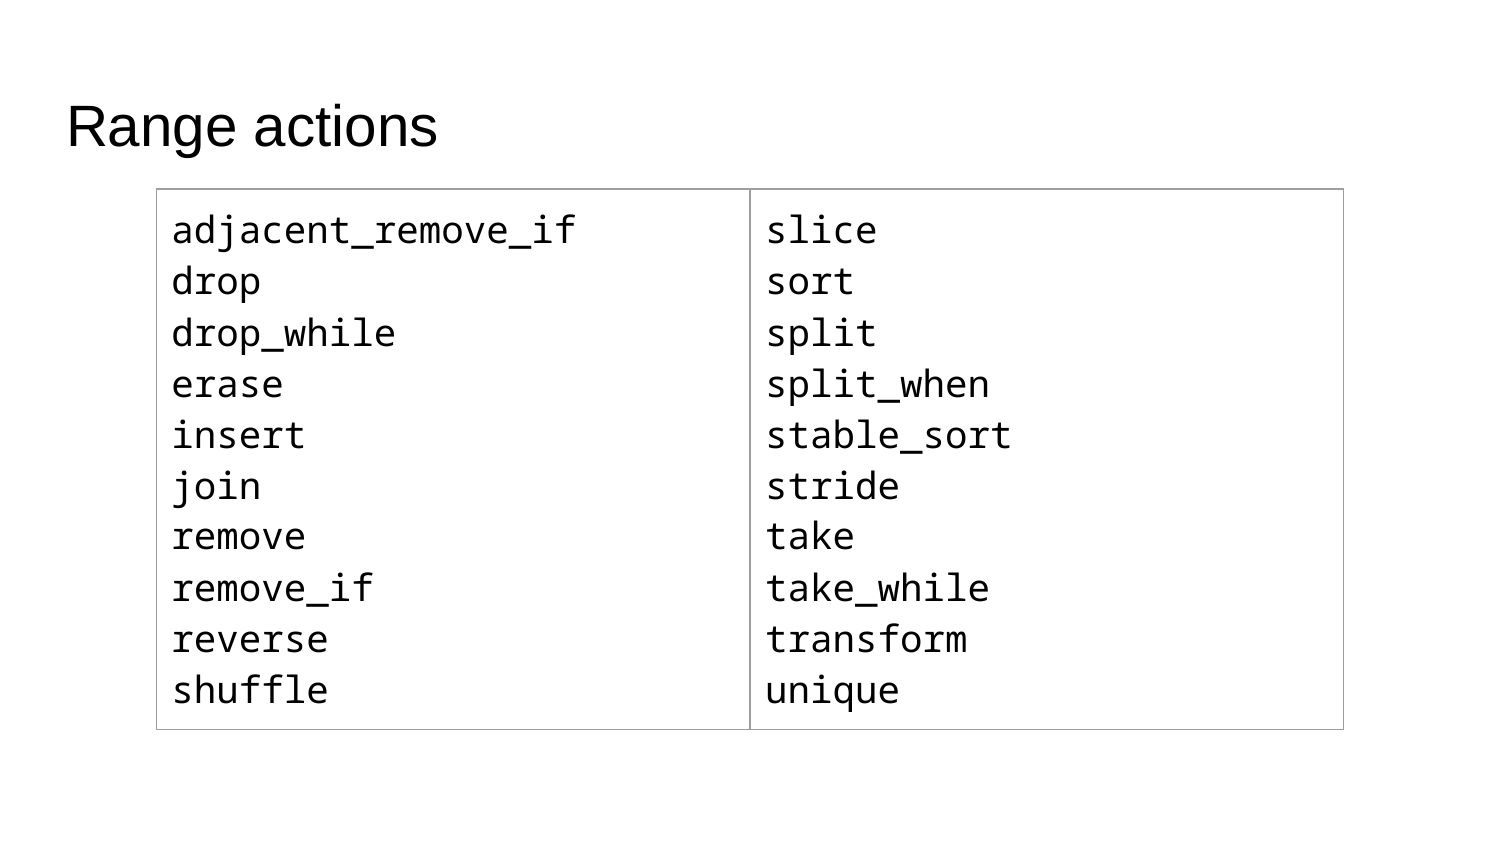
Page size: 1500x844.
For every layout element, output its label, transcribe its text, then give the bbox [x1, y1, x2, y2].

table_header slice sort split split_when stable_sort stride take take_while transform unique [751, 190, 1343, 729]
title Range actions [51, 72, 1449, 167]
table_header adjacent_remove_if drop drop_while erase insert join remove remove_if reverse shuffle [157, 190, 749, 729]
list [51, 189, 1449, 750]
